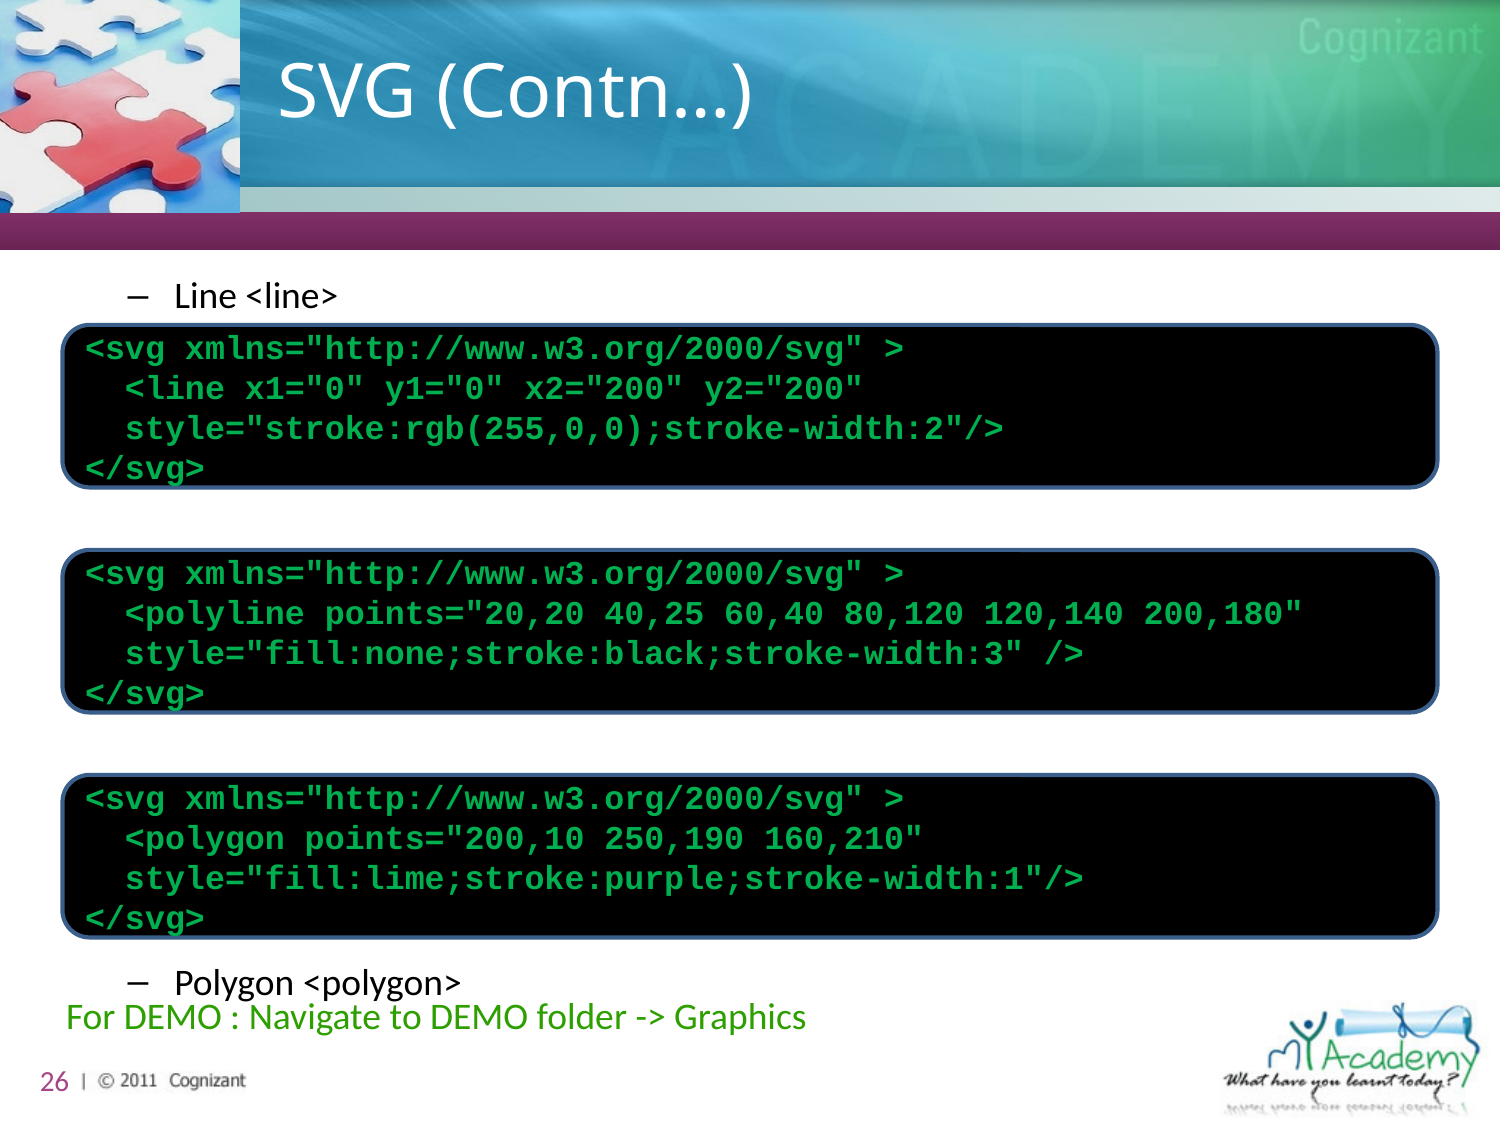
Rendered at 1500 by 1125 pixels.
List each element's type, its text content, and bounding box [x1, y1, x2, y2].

text_box <svg xmlns="http://www.w3.org/2000/svg" > <polygon points="200,10 250,190 160,210" style="fill:lime;stroke:purple;stroke-width:1"/> </svg> [60, 772, 1440, 940]
picture [0, 250, 1500, 1125]
picture [0, 0, 1500, 213]
slide_number 26 [24, 1054, 100, 1100]
text_box For DEMO : Navigate to DEMO folder -> Graphics [51, 984, 823, 1045]
text_box <svg xmlns="http://www.w3.org/2000/svg" > <polyline points="20,20 40,25 60,40 80,120 120,140 200,180" style="fill:none;stroke:black;stroke-width:3" /> </svg> [60, 547, 1440, 715]
list Line <line> Polyline <polyline> Polygon <polygon> [37, 263, 1463, 1076]
text_box <svg xmlns="http://www.w3.org/2000/svg" > <line x1="0" y1="0" x2="200" y2="200" style="stroke:rgb(255,0,0);stroke-width:2"/> </svg> [60, 322, 1440, 490]
title SVG (Contn…) [262, 0, 1500, 175]
